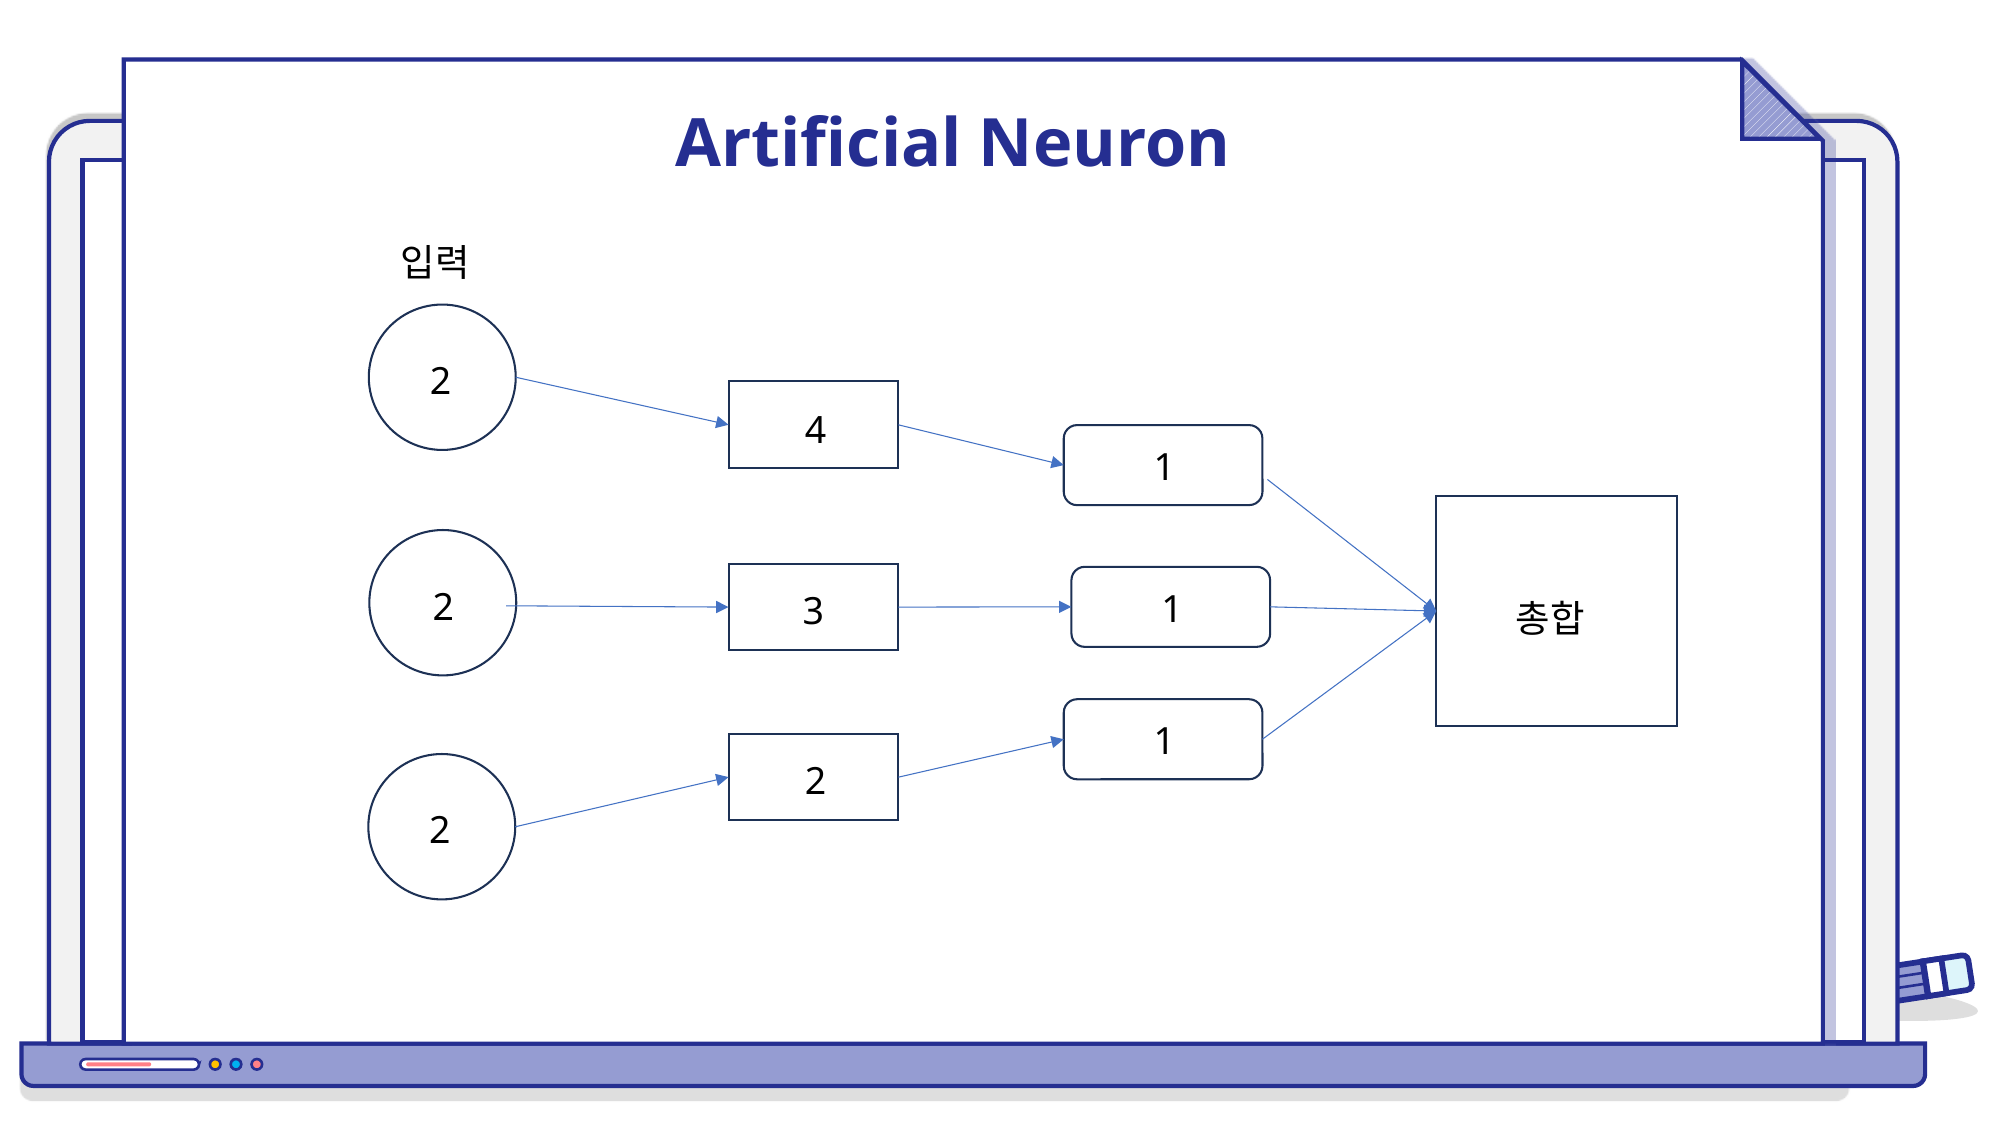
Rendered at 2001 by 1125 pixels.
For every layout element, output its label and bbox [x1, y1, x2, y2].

text_box [1262, 610, 1437, 740]
text_box [1267, 479, 1437, 610]
text_box [898, 424, 1064, 466]
text_box [21, 59, 1979, 1086]
text_box [898, 739, 1064, 778]
text_box [515, 777, 729, 827]
text_box [515, 377, 729, 425]
